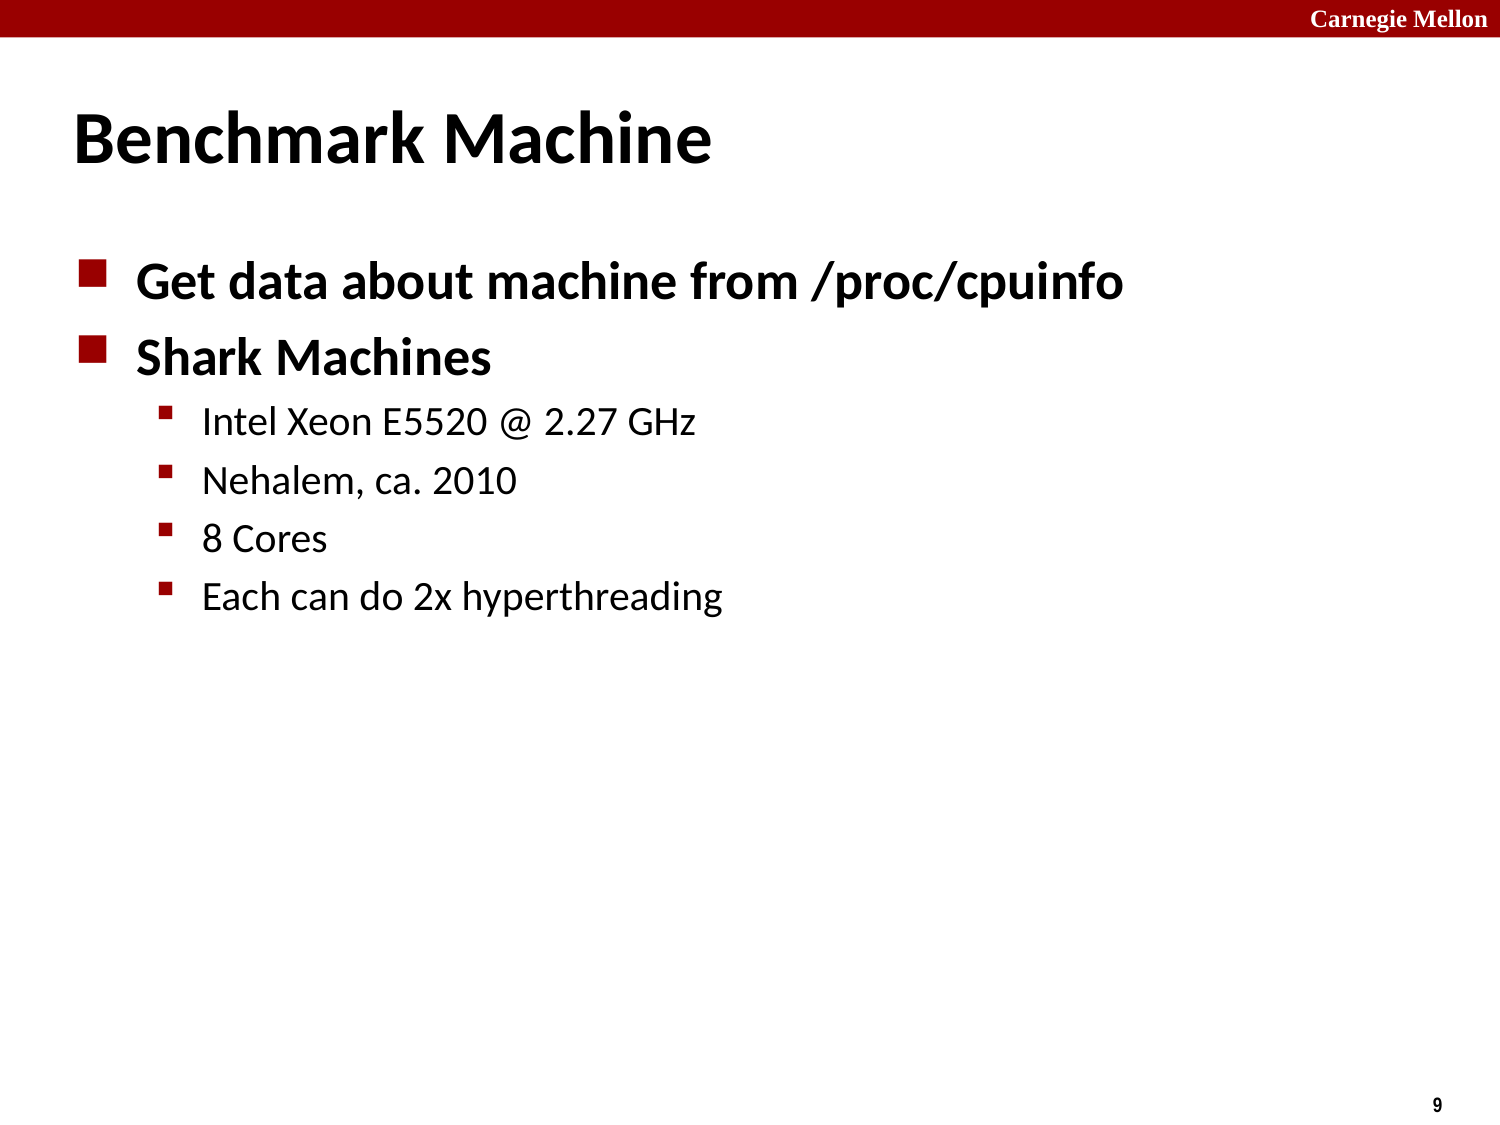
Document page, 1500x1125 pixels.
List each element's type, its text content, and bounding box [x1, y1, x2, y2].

title Benchmark Machine [58, 71, 1305, 197]
list Get data about machine from /proc/cpuinfo Shark Machines Intel Xeon E5520 @ 2.27 GHz Nehalem, ca. 2010 8 Cores Each can do 2x hyperthreading [64, 237, 1426, 1040]
